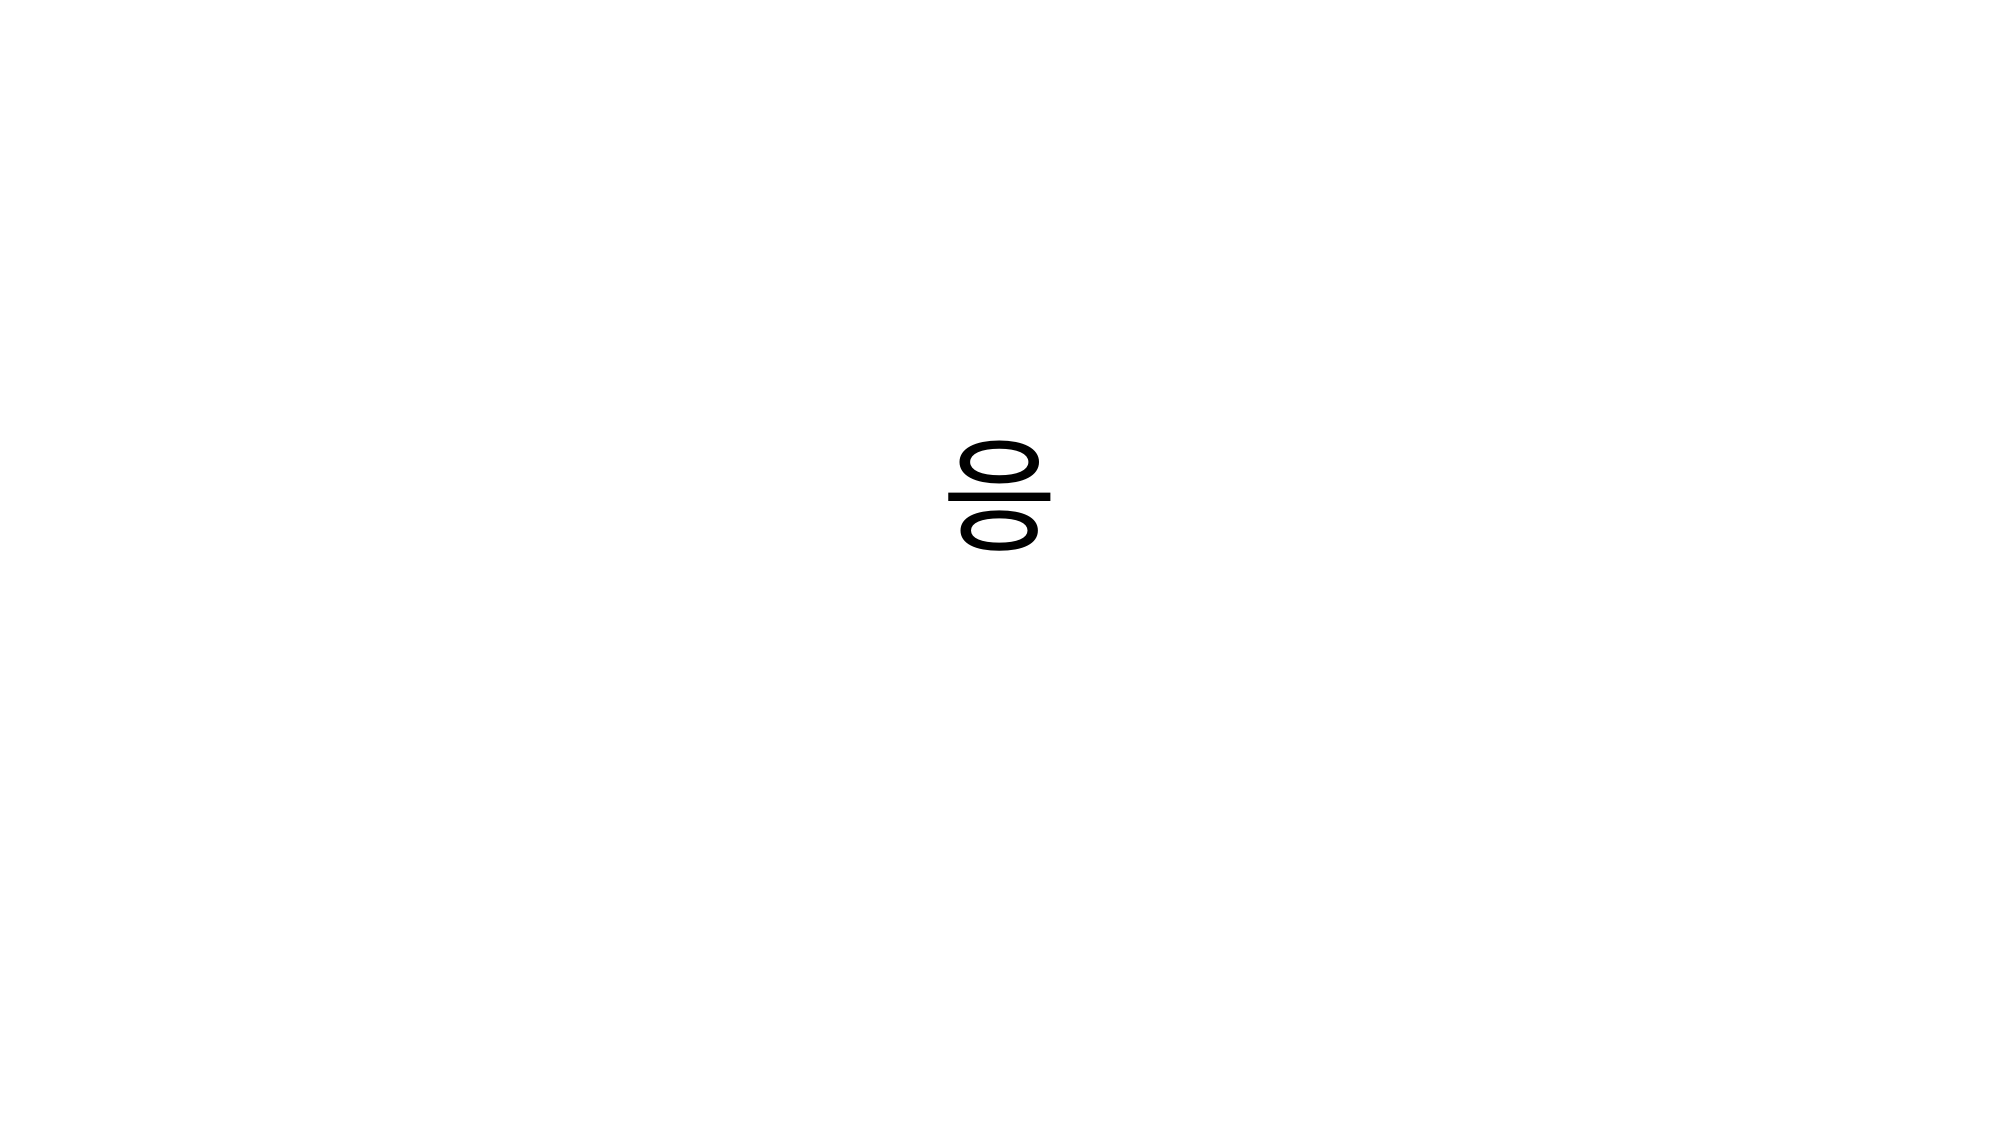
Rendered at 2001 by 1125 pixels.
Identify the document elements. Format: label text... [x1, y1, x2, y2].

title 응 [249, 184, 1750, 576]
